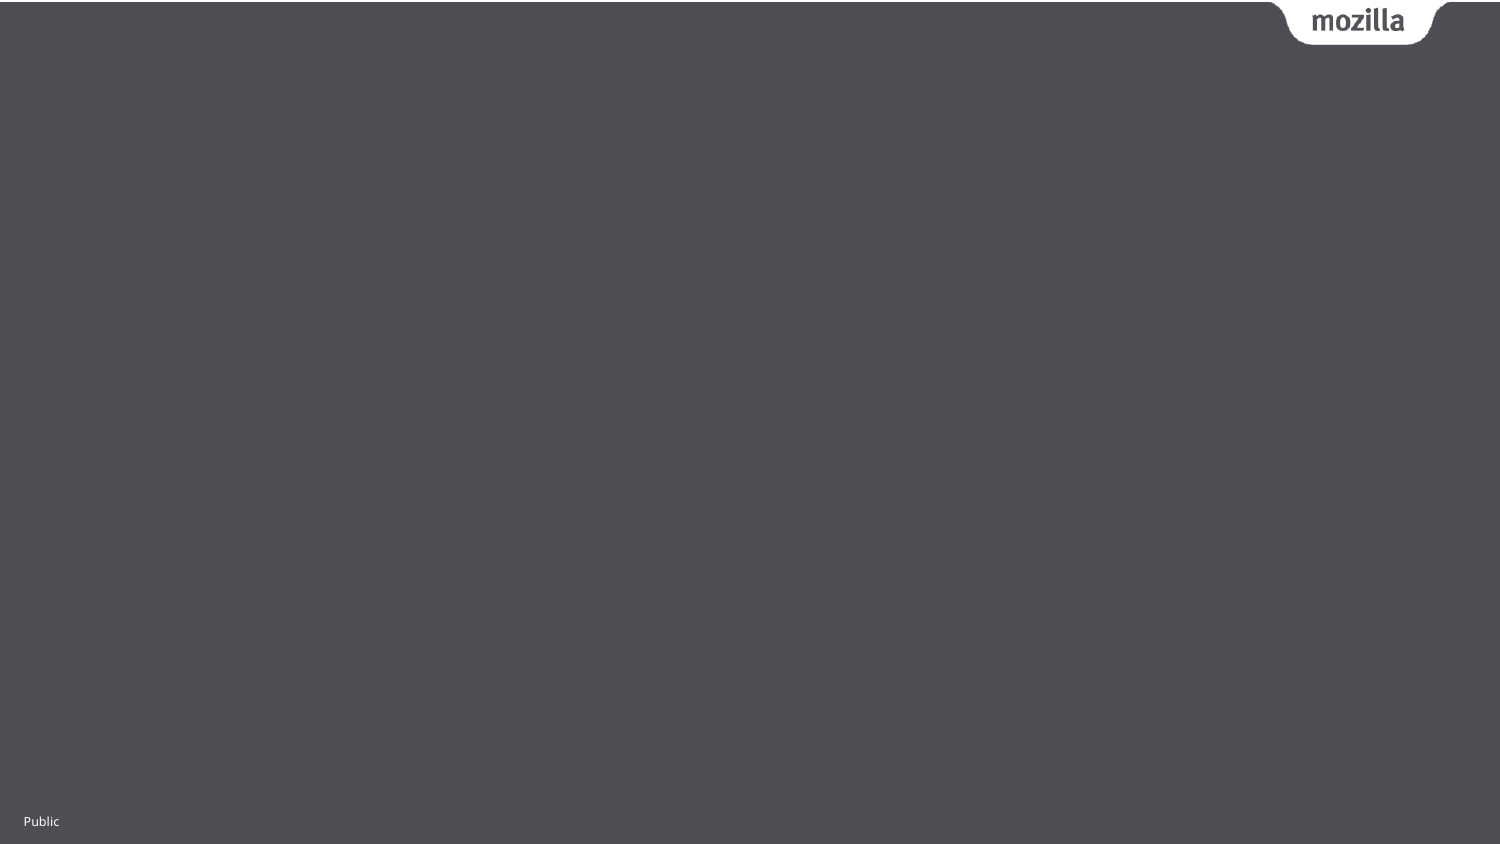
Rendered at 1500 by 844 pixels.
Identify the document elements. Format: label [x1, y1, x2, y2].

picture [1242, 2, 1500, 53]
